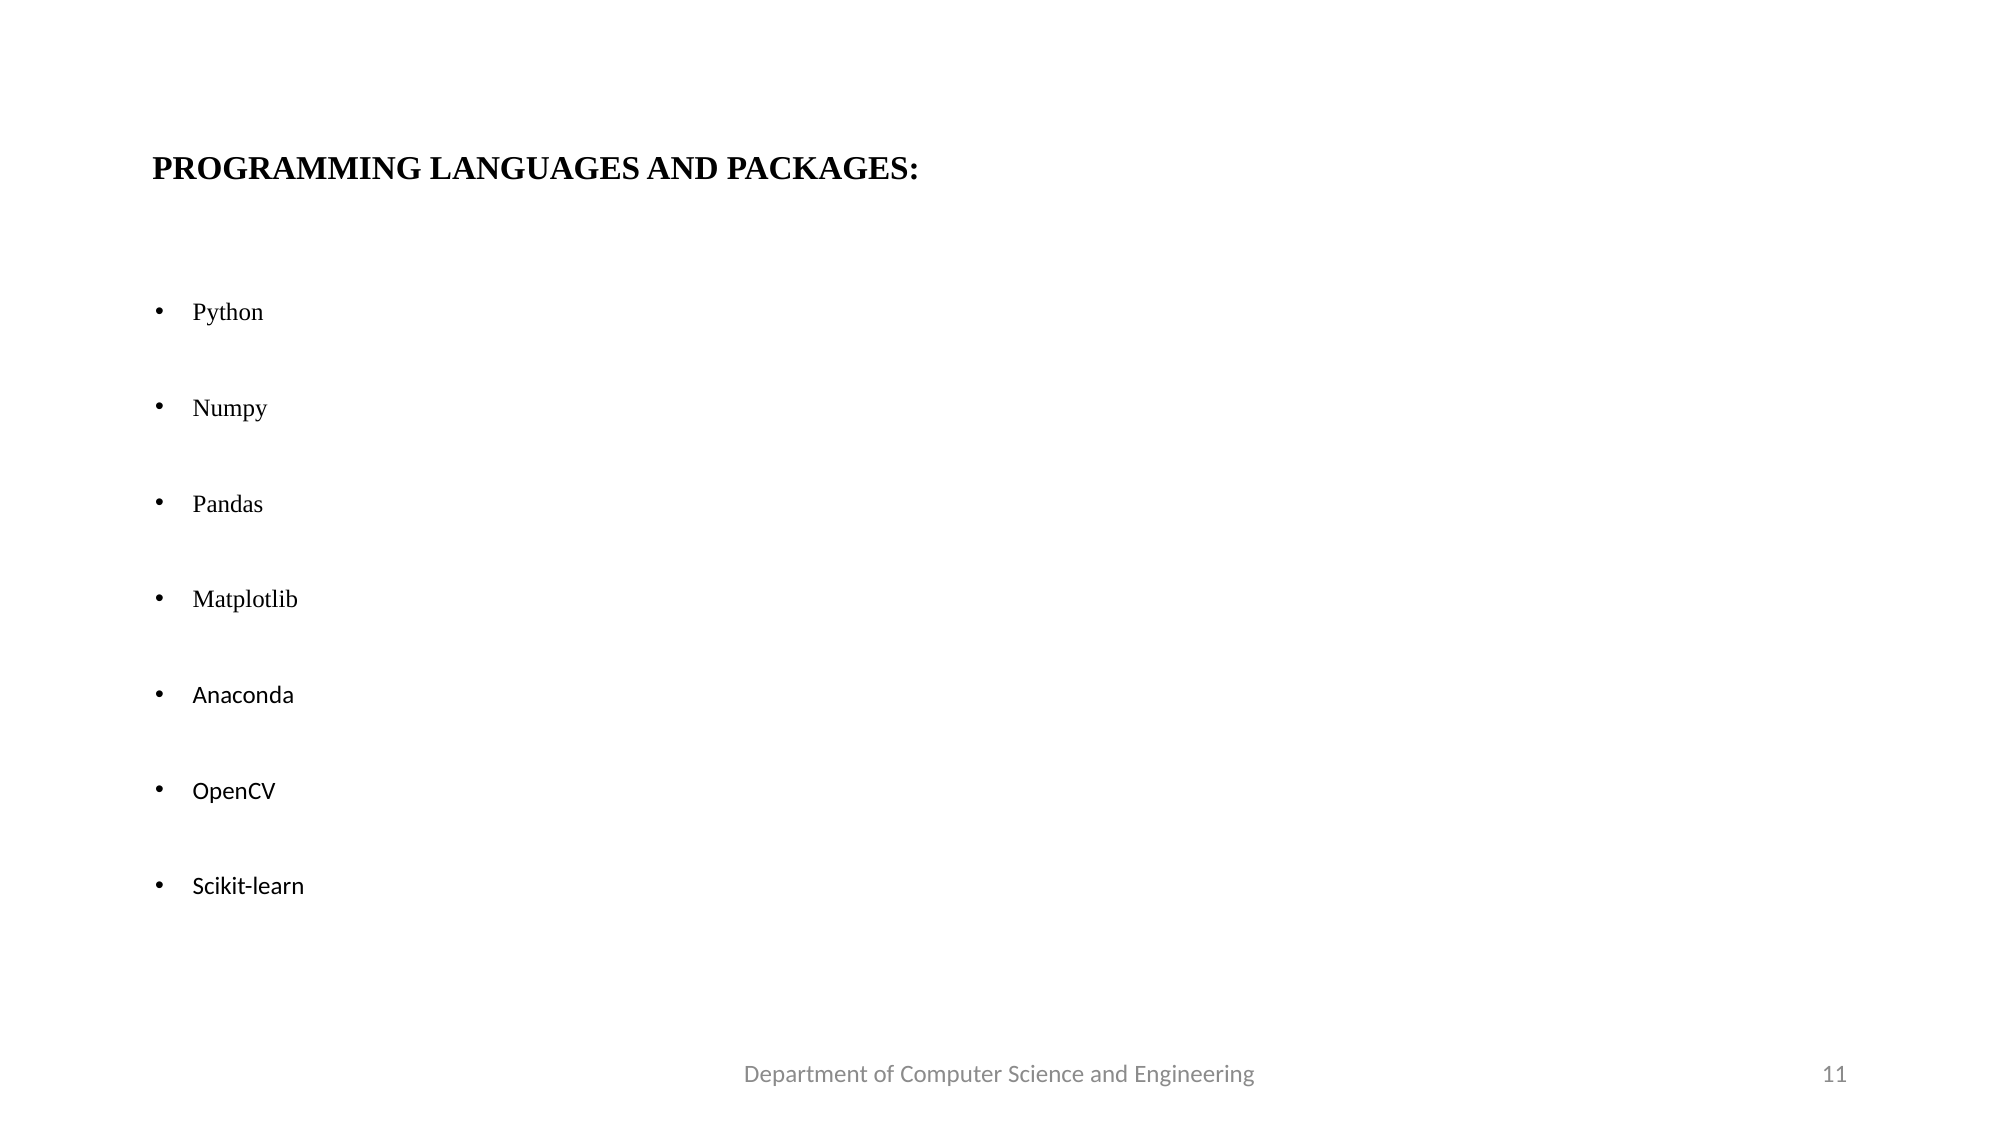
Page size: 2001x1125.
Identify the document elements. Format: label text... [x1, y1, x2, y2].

slide_number 11 [1412, 1042, 1863, 1103]
title PROGRAMMING LANGUAGES AND PACKAGES: [137, 59, 1863, 278]
list Python Numpy Pandas Matplotlib Anaconda OpenCV Scikit-learn [140, 243, 1866, 1034]
footer Department of Computer Science and Engineering [662, 1042, 1338, 1103]
